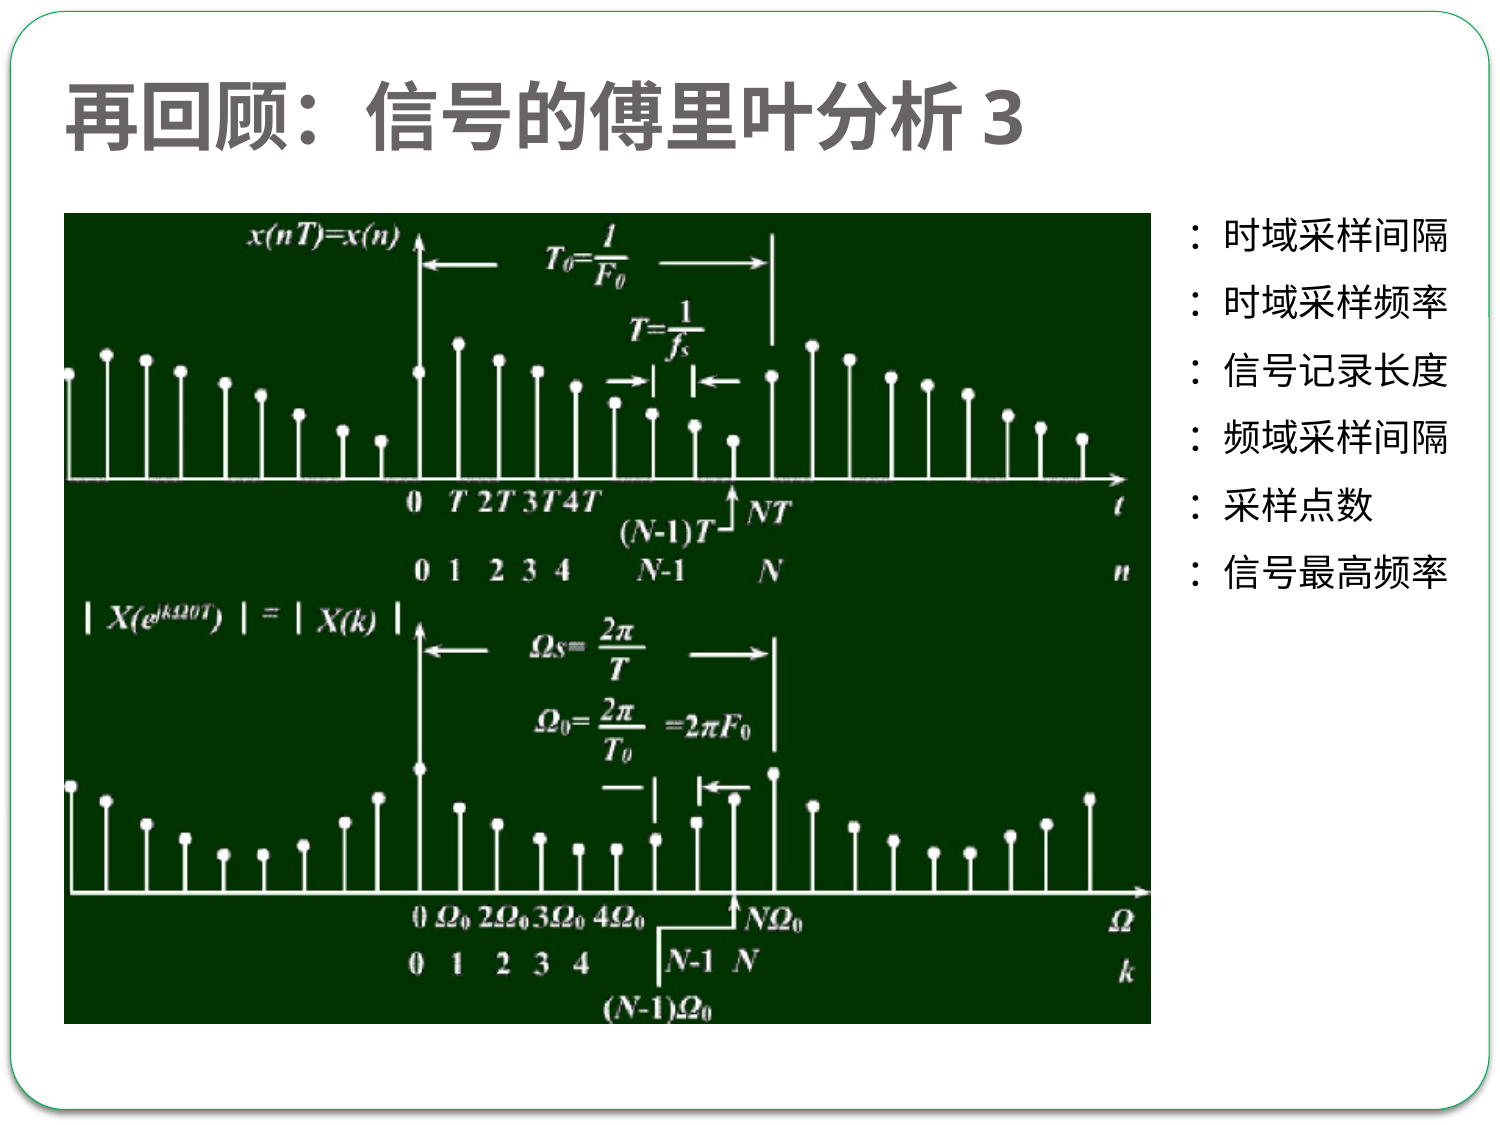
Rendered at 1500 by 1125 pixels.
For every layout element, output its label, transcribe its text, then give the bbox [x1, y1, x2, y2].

title 再回顾：信号的傅里叶分析3 [50, 45, 1450, 175]
picture [64, 213, 1152, 1024]
